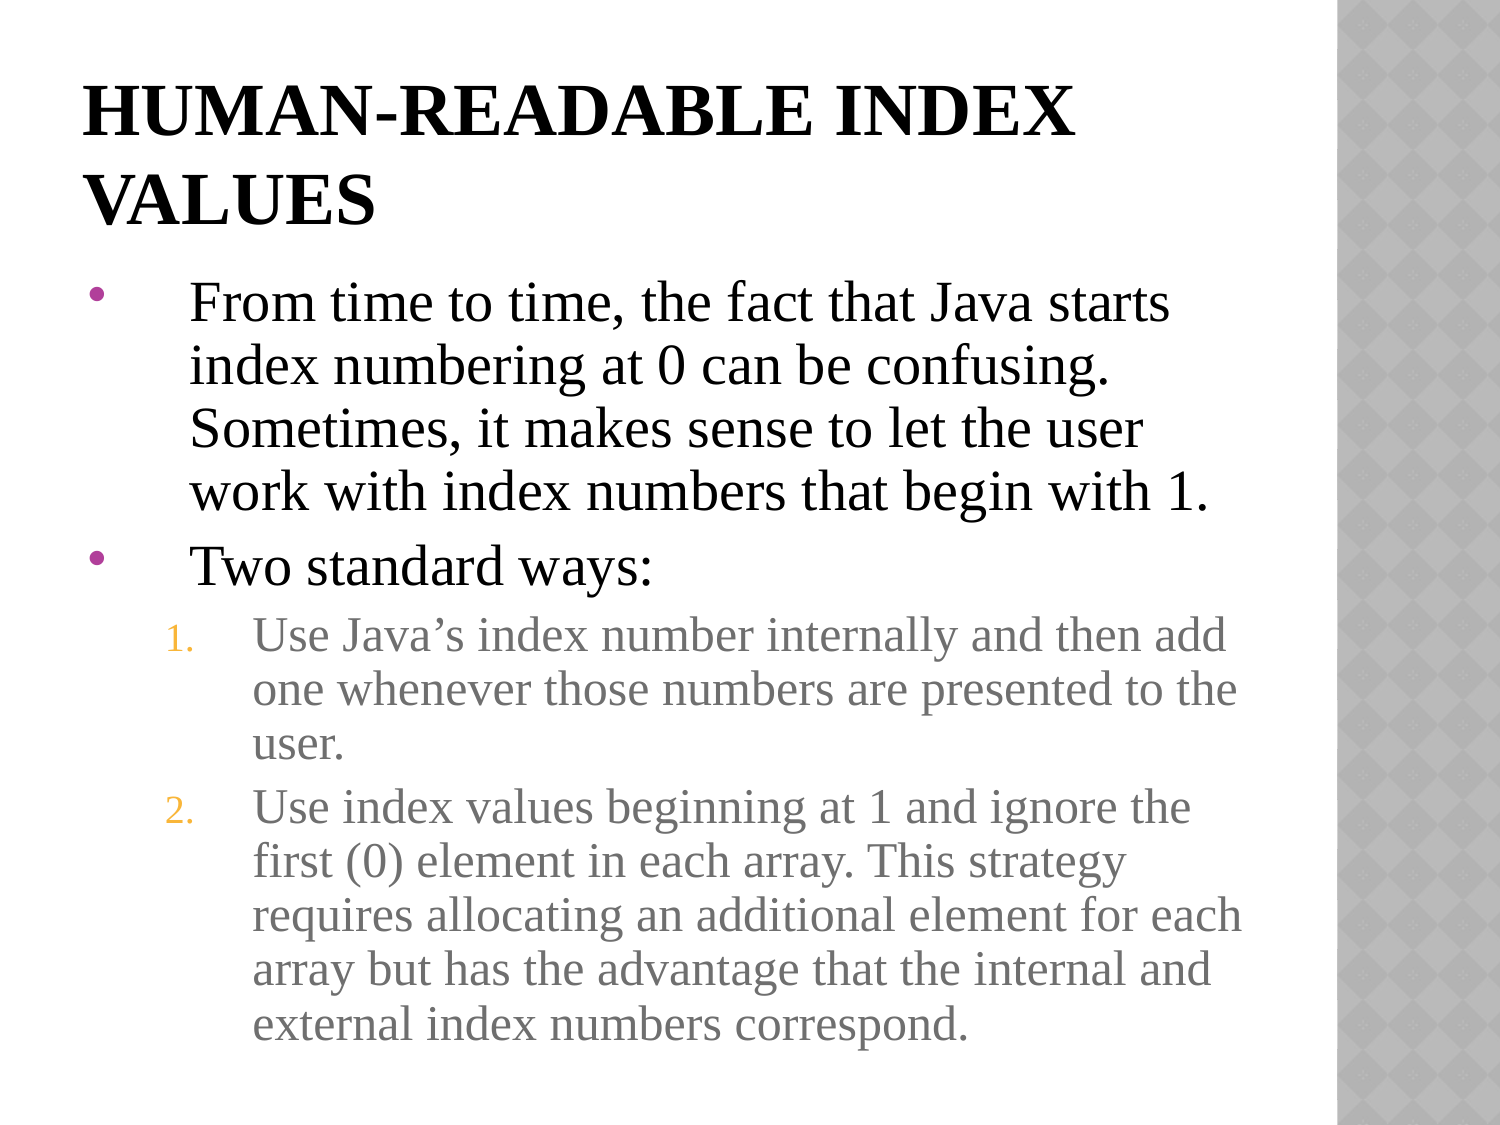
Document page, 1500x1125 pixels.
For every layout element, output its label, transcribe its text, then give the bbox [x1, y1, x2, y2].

title Human-readable index values [75, 52, 1263, 240]
list From time to time, the fact that Java starts index numbering at 0 can be confusing. Sometimes, it makes sense to let the user work with index numbers that begin with 1. Two standard ways: Use Java’s index number internally and then add one whenever those numbers are presented to the user. Use index values beginning at 1 and ignore the first (0) element in each array. This strategy requires allocating an additional element for each array but has the advantage that the internal and external index numbers correspond. [75, 264, 1263, 1059]
